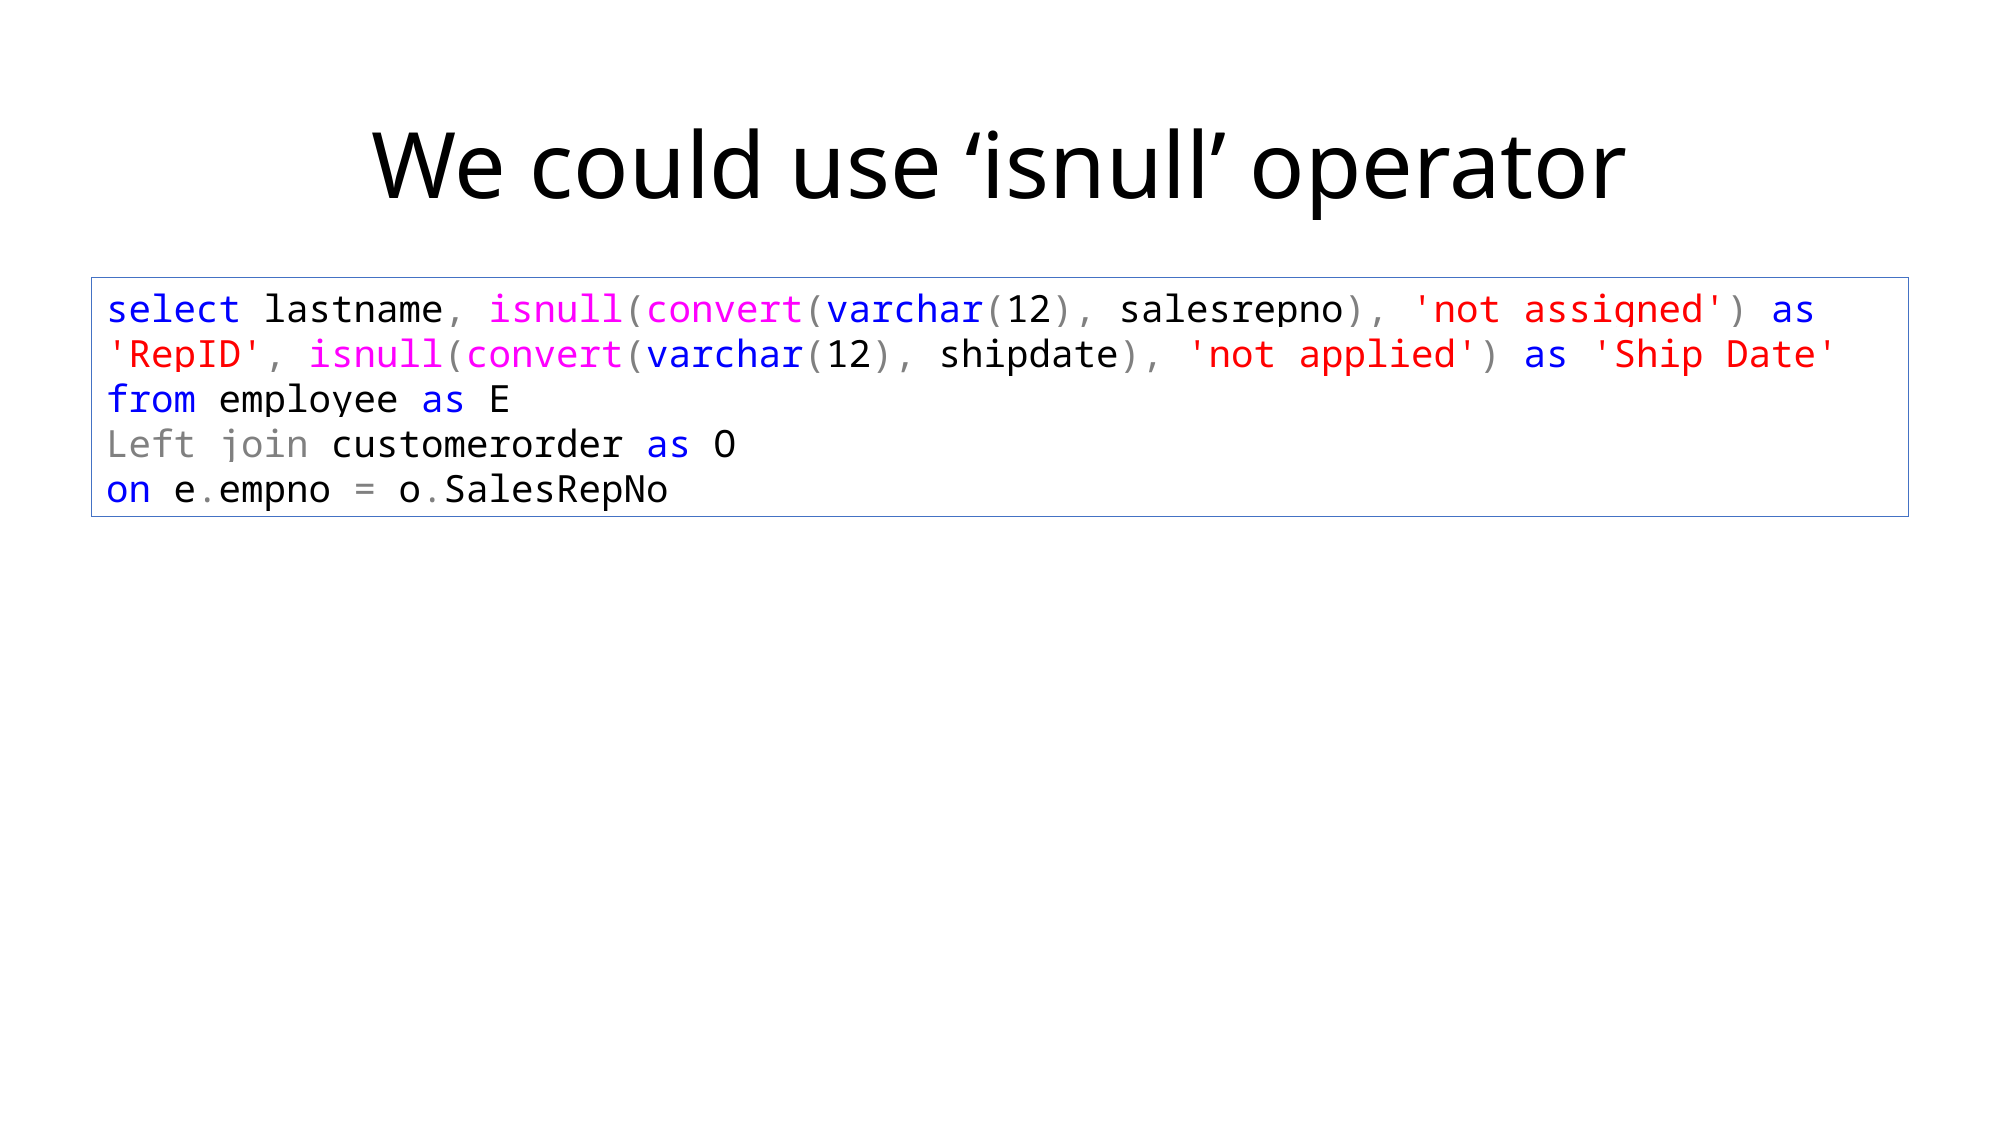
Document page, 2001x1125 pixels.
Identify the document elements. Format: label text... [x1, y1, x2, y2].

text_box select lastname, isnull(convert(varchar(12), salesrepno), 'not assigned') as 'RepID', isnull(convert(varchar(12), shipdate), 'not applied') as 'Ship Date' from employee as E Left join customerorder as O on e.empno = o.SalesRepNo [91, 277, 1909, 517]
title We could use ‘isnull’ operator [137, 59, 1863, 277]
